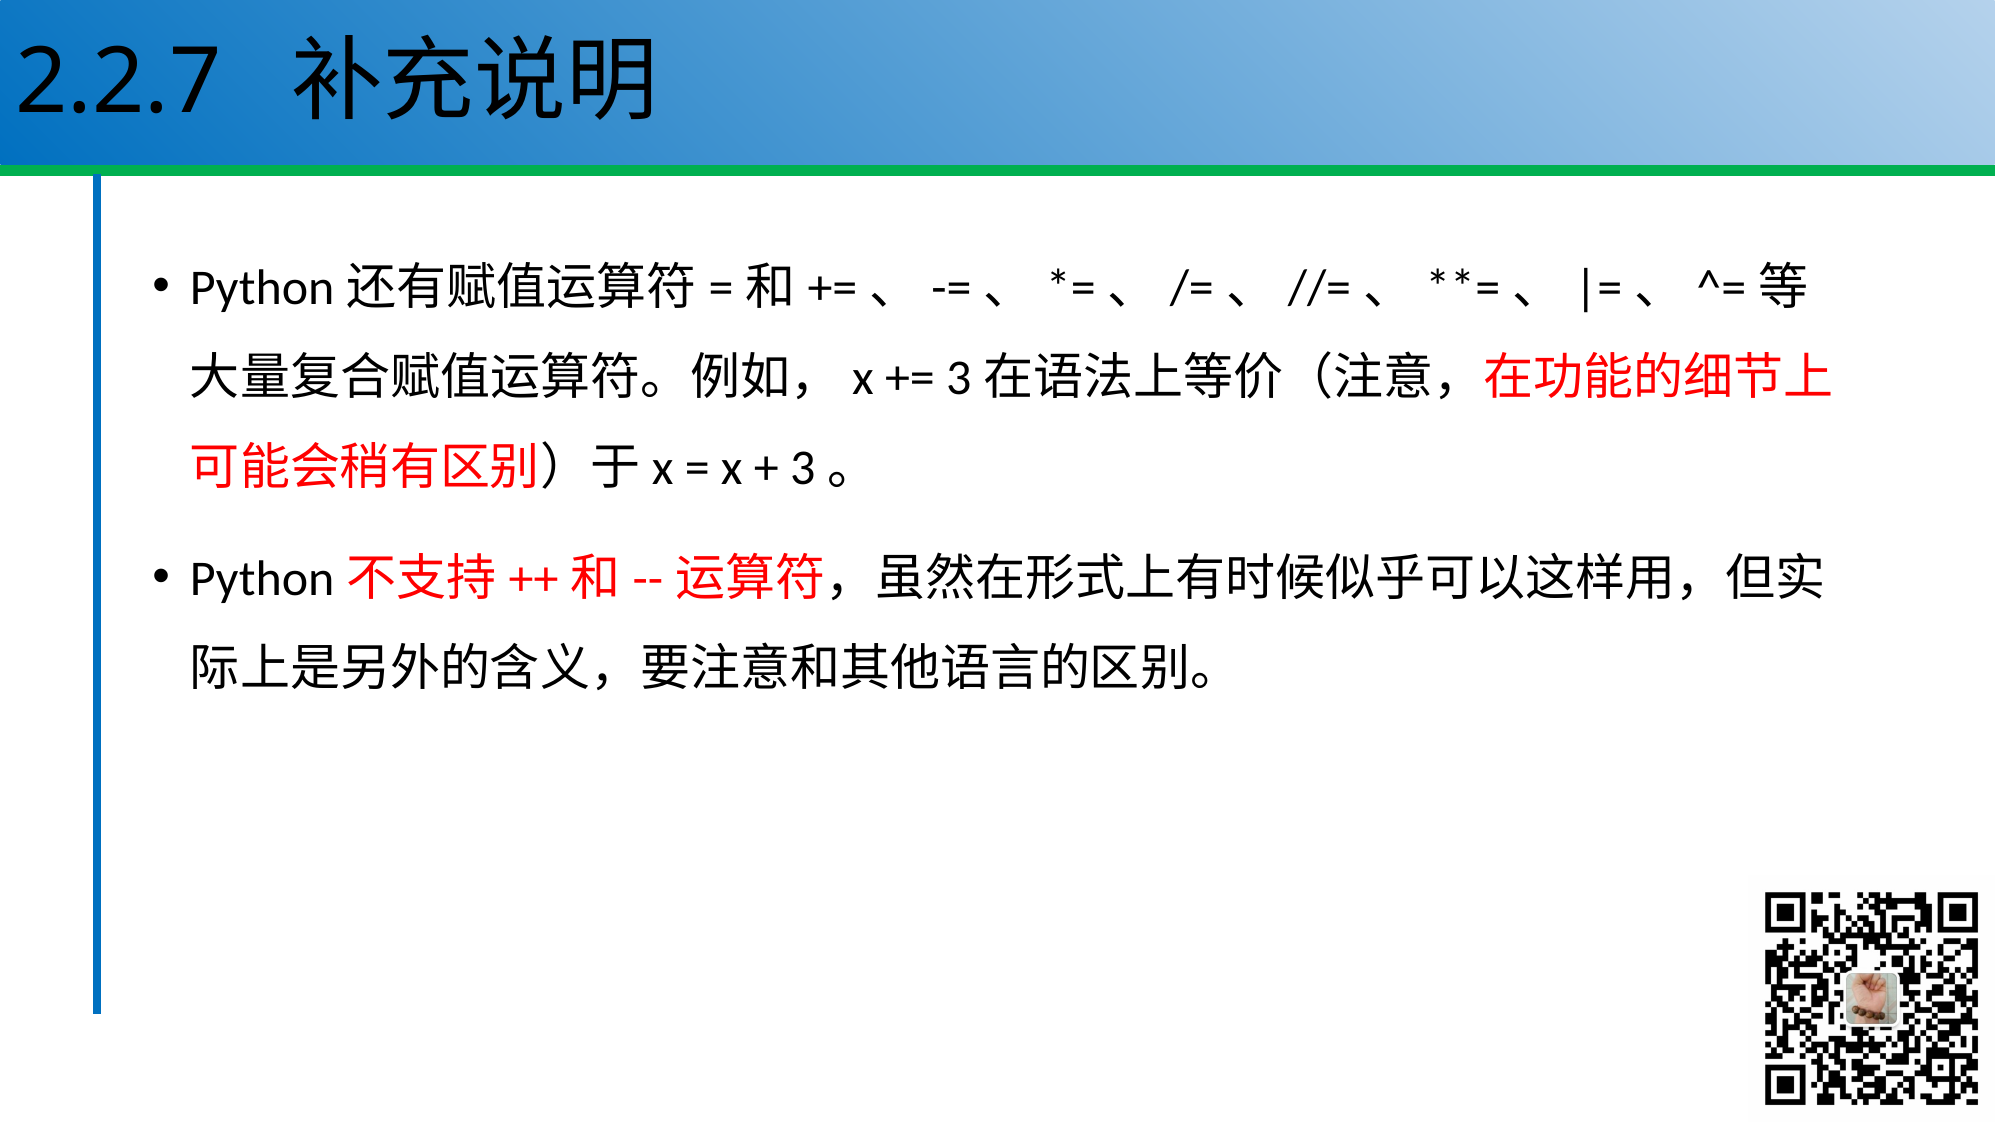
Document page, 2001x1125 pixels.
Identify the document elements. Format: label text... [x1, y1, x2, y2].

slide_number 40 [1412, 1042, 1863, 1103]
picture [1748, 875, 1995, 1122]
title 2.2.7 补充说明 [0, 0, 1995, 165]
list Python还有赋值运算符=和+=、-=、*=、/=、//=、**=、|=、^=等大量复合赋值运算符。例如，x += 3在语法上等价（注意，在功能的细节上可能会稍有区别）于x = x + 3。 Python不支持++和--运算符，虽然在形式上有时候似乎可以这样用，但实际上是另外的含义，要注意和其他语言的区别。 [137, 216, 1863, 978]
